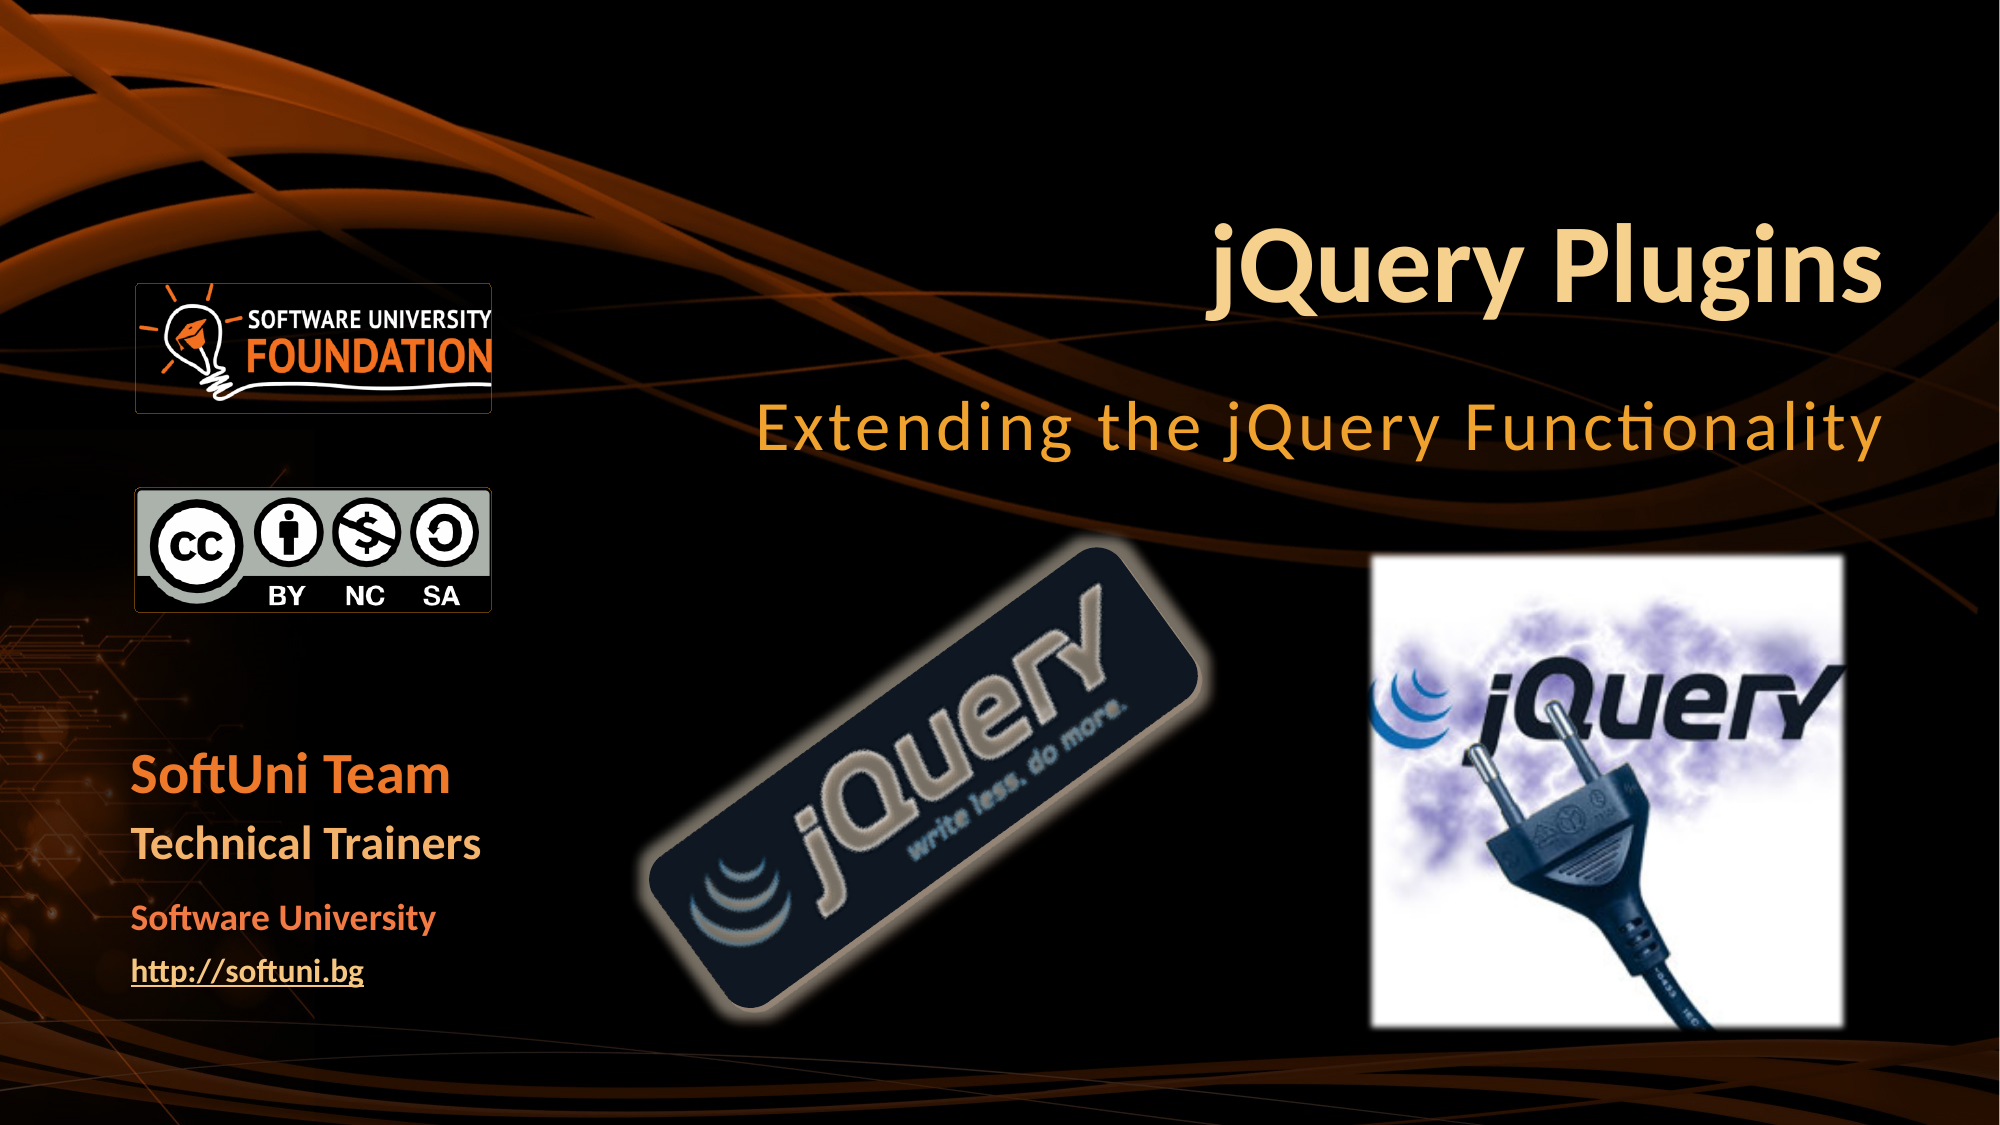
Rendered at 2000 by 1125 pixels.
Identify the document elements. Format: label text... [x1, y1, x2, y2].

title jQuery Plugins [837, 177, 1886, 356]
list SoftUni Team [124, 725, 635, 802]
picture [0, 0, 2000, 1125]
list http://softuni.bg [124, 940, 648, 996]
list Software University [124, 884, 648, 940]
list Technical Trainers [124, 802, 635, 875]
subtitle Extending the jQuery Functionality [647, 375, 1886, 549]
